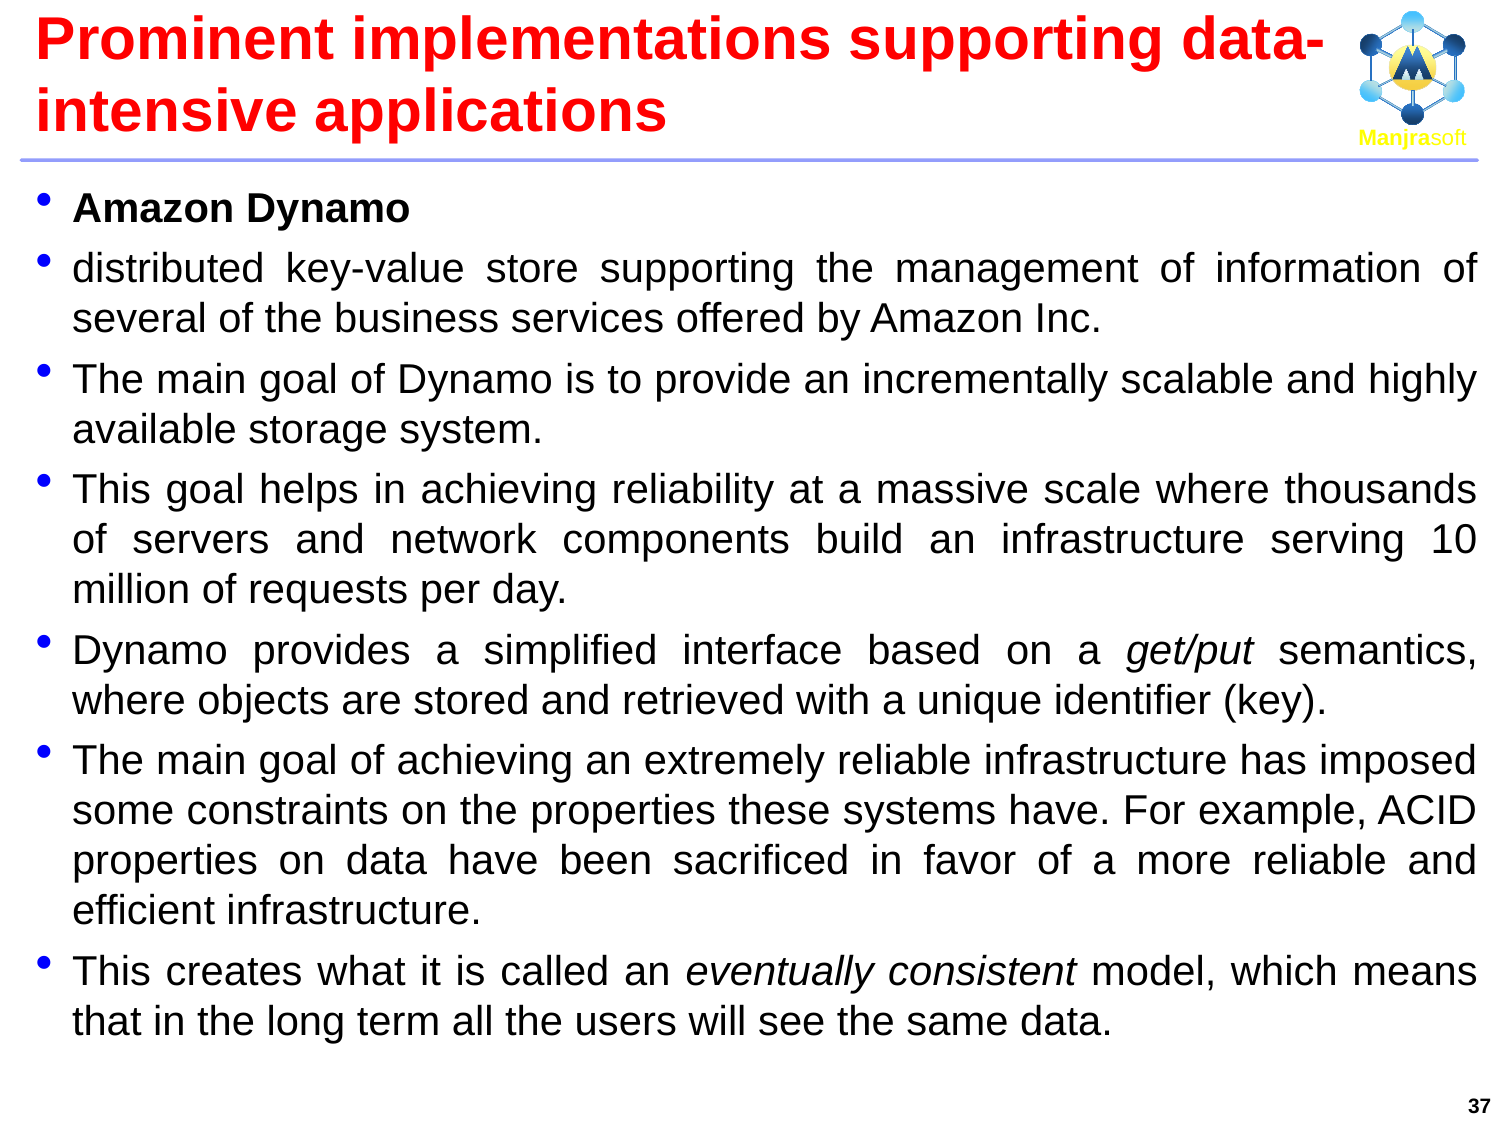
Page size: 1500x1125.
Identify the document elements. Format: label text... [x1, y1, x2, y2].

title Prominent implementations supporting data-intensive applications [26, 0, 1479, 145]
slide_number 37 [1364, 1093, 1500, 1120]
list Amazon Dynamo distributed key-value store supporting the management of information of several of the business services offered by Amazon Inc. The main goal of Dynamo is to provide an incrementally scalable and highly available storage system. This goal helps in achieving reliability at a massive scale where thousands of servers and network components build an infrastructure serving 10 million of requests per day. Dynamo provides a simplified interface based on a get/put semantics, where objects are stored and retrieved with a unique identifier (key). The main goal of achieving an extremely reliable infrastructure has imposed some constraints on the properties these systems have. For example, ACID properties on data have been sacrificed in favor of a more reliable and efficient infrastructure. This creates what it is called an eventually consistent model, which means that in the long term all the users will see the same data. [26, 176, 1479, 1092]
